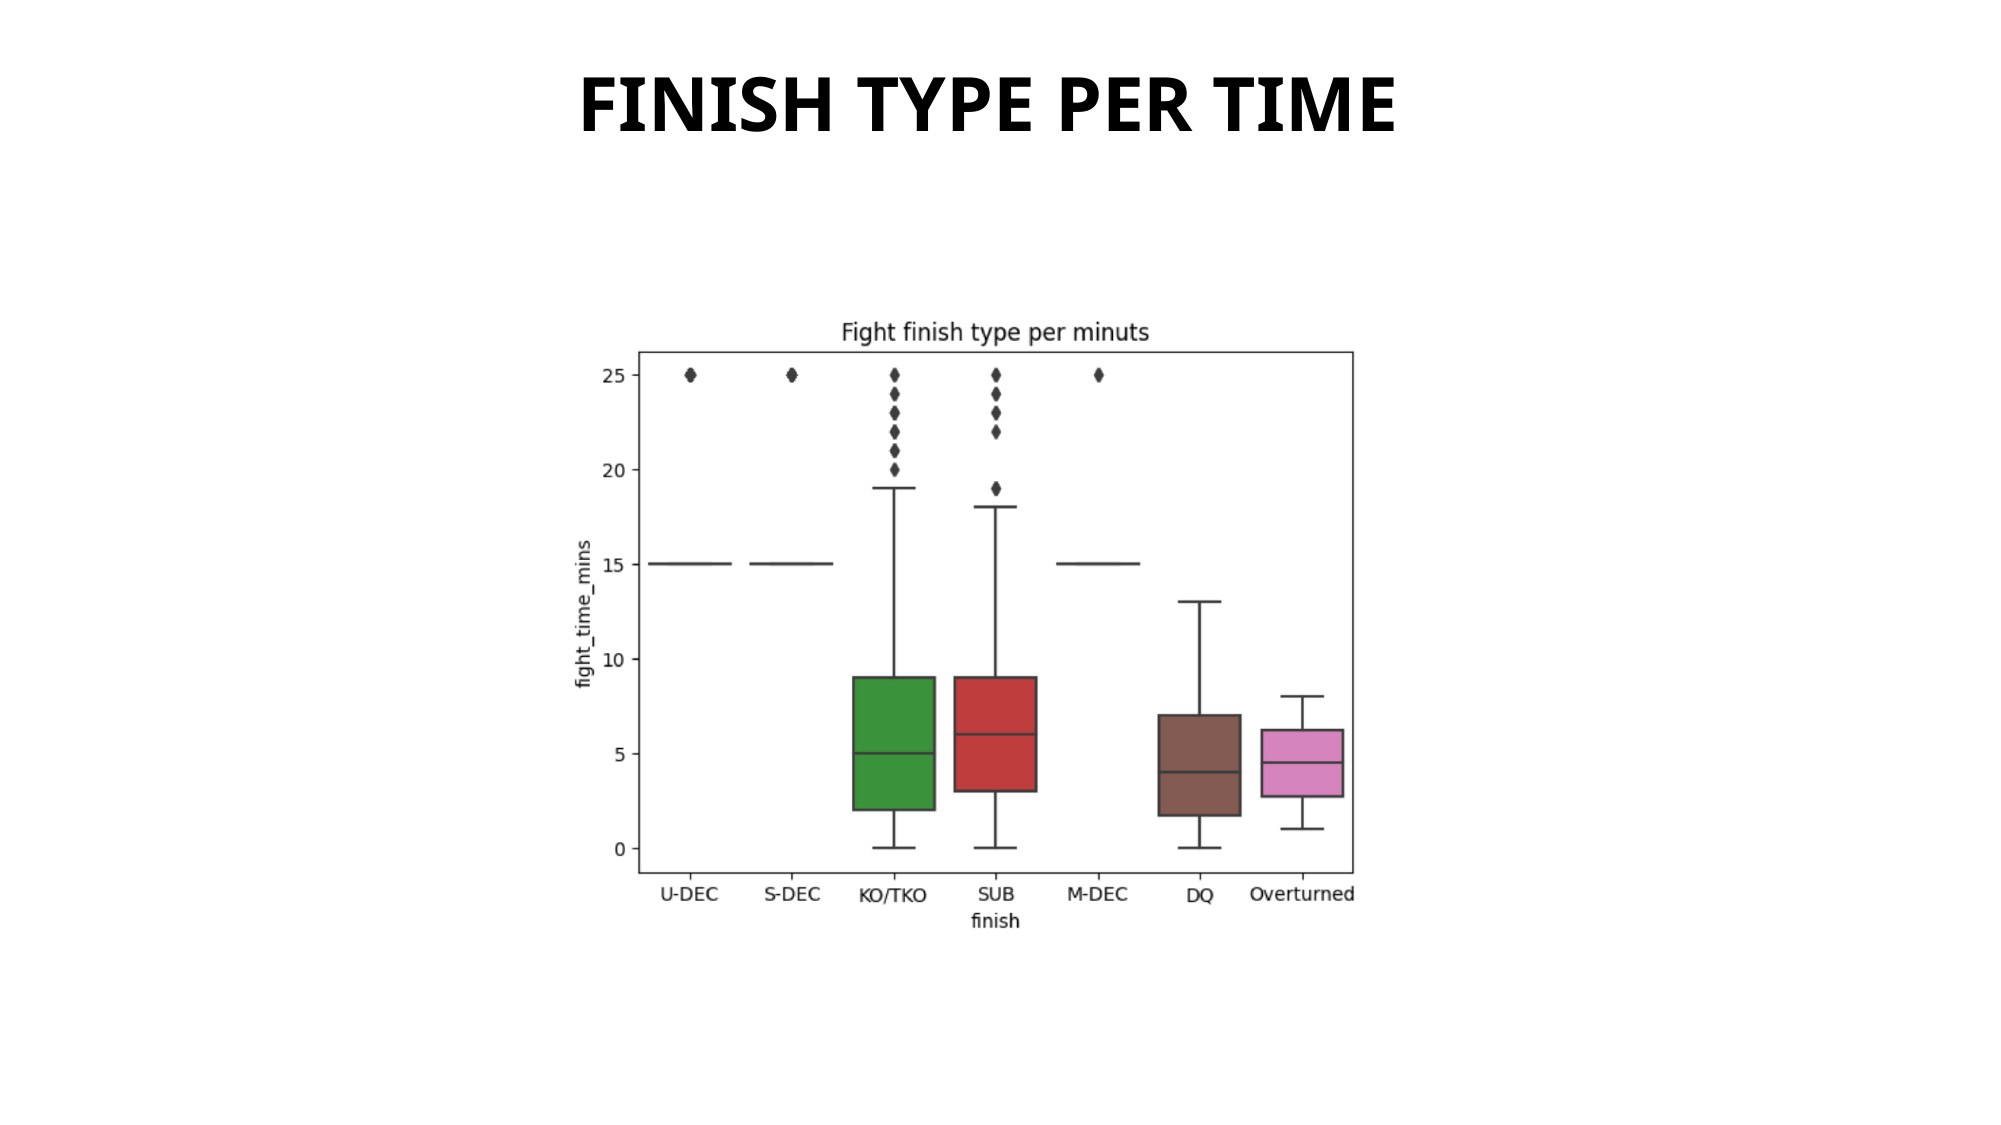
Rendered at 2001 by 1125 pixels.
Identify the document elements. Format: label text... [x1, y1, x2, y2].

title Finish type PER TIME [26, 59, 1951, 163]
picture [551, 312, 1388, 946]
